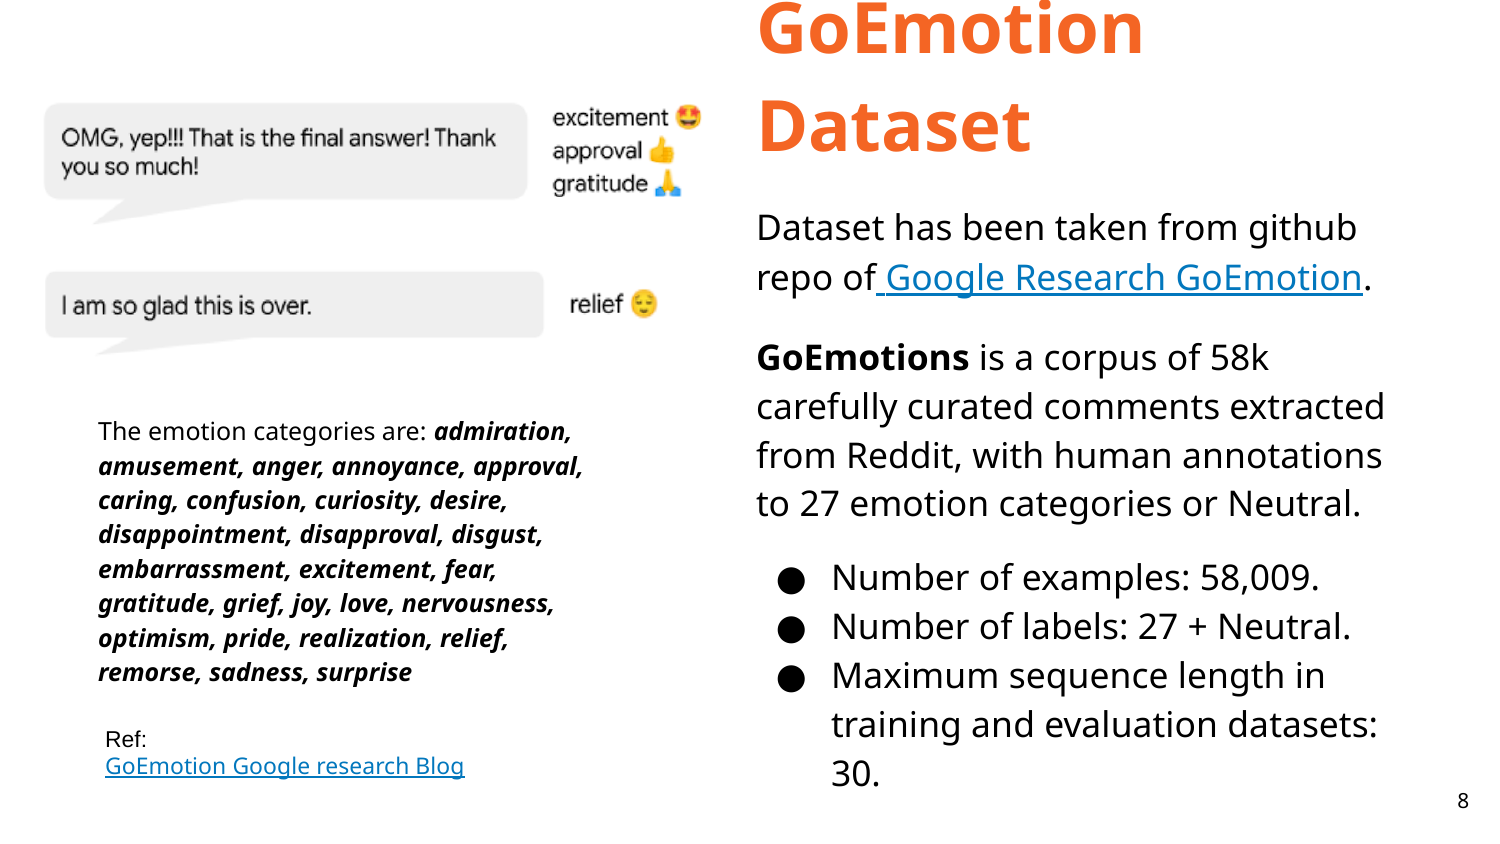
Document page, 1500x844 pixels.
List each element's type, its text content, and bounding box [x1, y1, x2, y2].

slide_number ‹#› [1394, 769, 1484, 834]
picture [27, 249, 689, 369]
text_box GoEmotion Dataset Dataset has been taken from github repo of Google Research GoEmotion. GoEmotions is a corpus of 58k carefully curated comments extracted from Reddit, with human annotations to 27 emotion categories or Neutral. Number of examples: 58,009. Number of labels: 27 + Neutral. Maximum sequence length in training and evaluation datasets: 30. [741, 79, 1436, 768]
text_box The emotion categories are: admiration, amusement, anger, annoyance, approval, caring, confusion, curiosity, desire, disappointment, disapproval, disgust, embarrassment, excitement, fear, gratitude, grief, joy, love, nervousness, optimism, pride, realization, relief, remorse, sadness, surprise [83, 396, 633, 702]
text_box Ref: GoEmotion Google research Blog [90, 709, 525, 798]
picture [19, 78, 722, 232]
